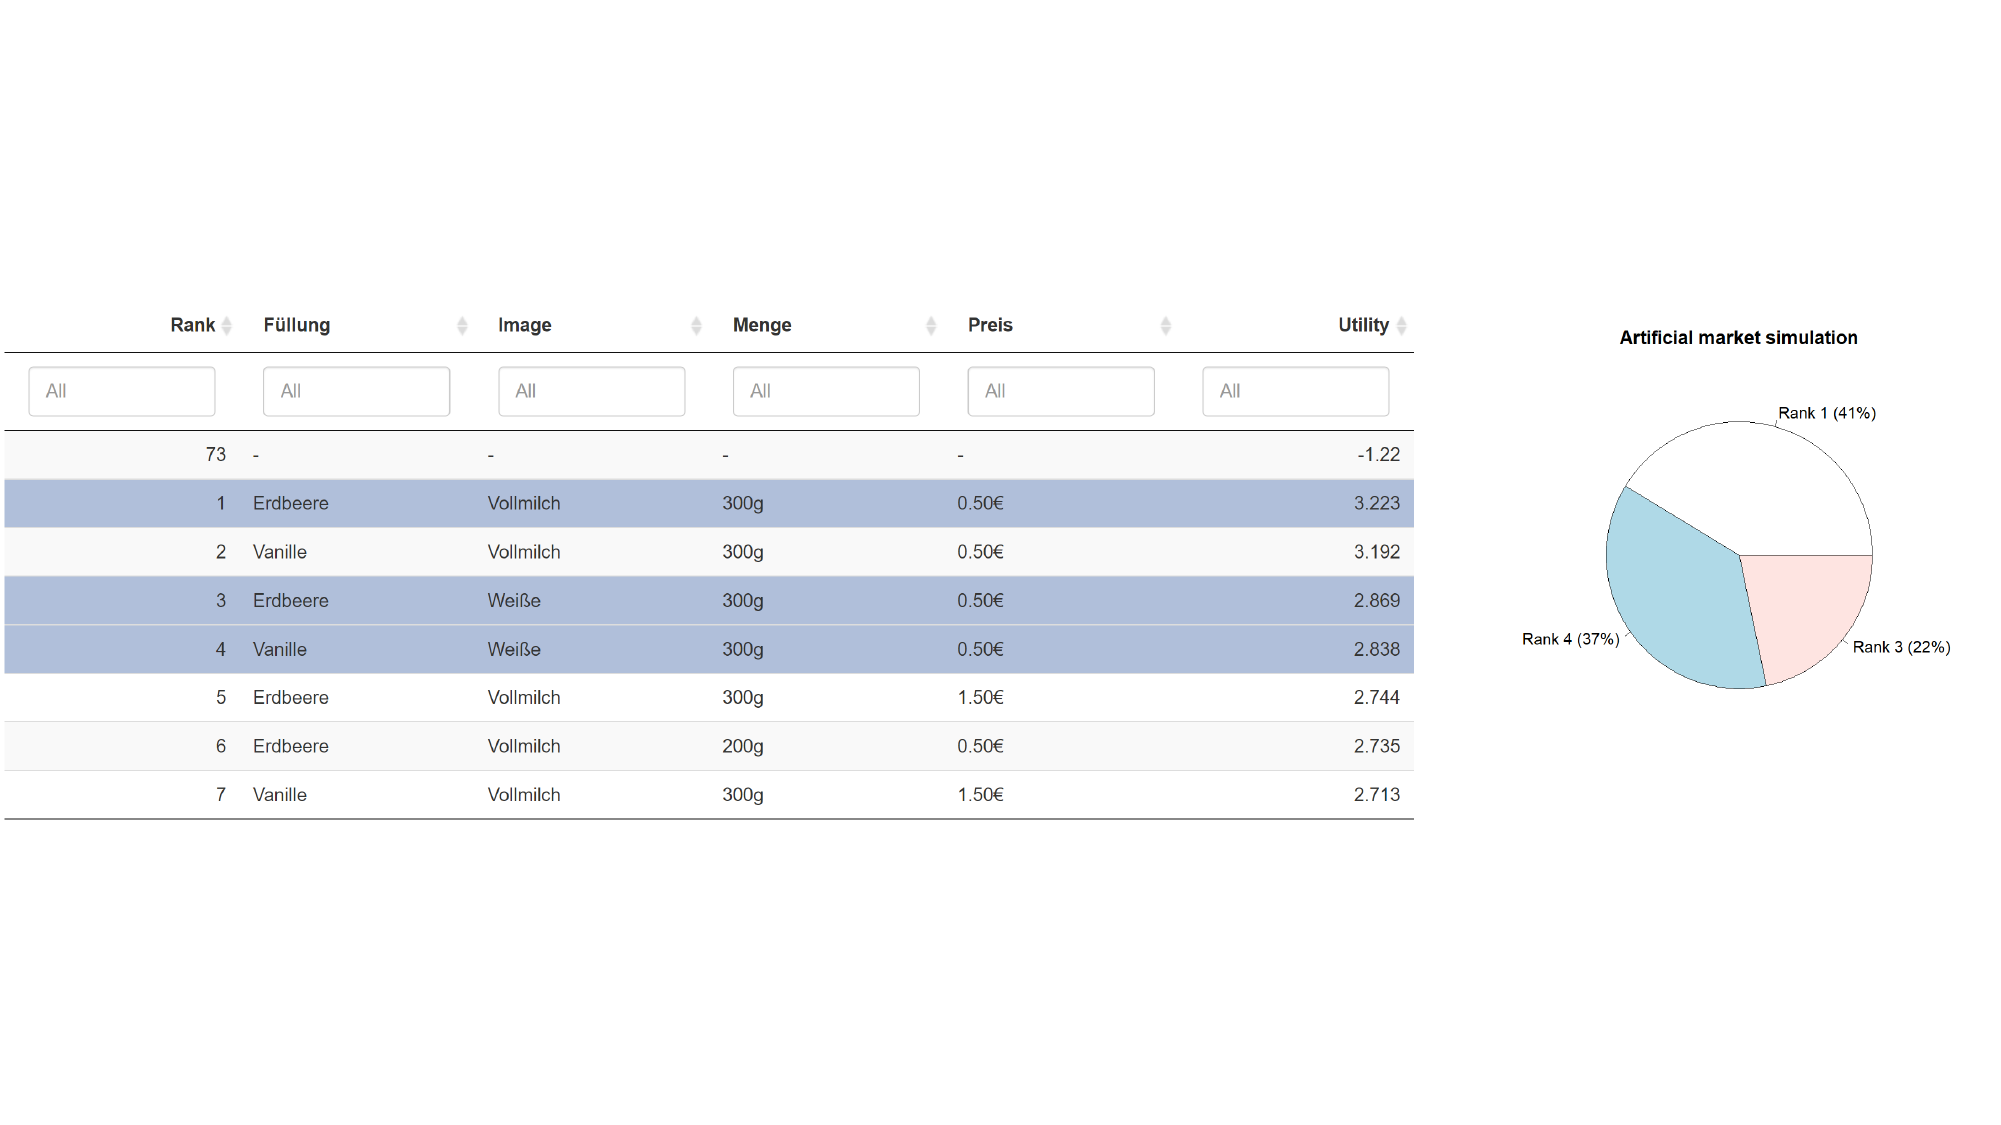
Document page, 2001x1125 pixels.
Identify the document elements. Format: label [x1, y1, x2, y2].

picture [0, 298, 2000, 827]
